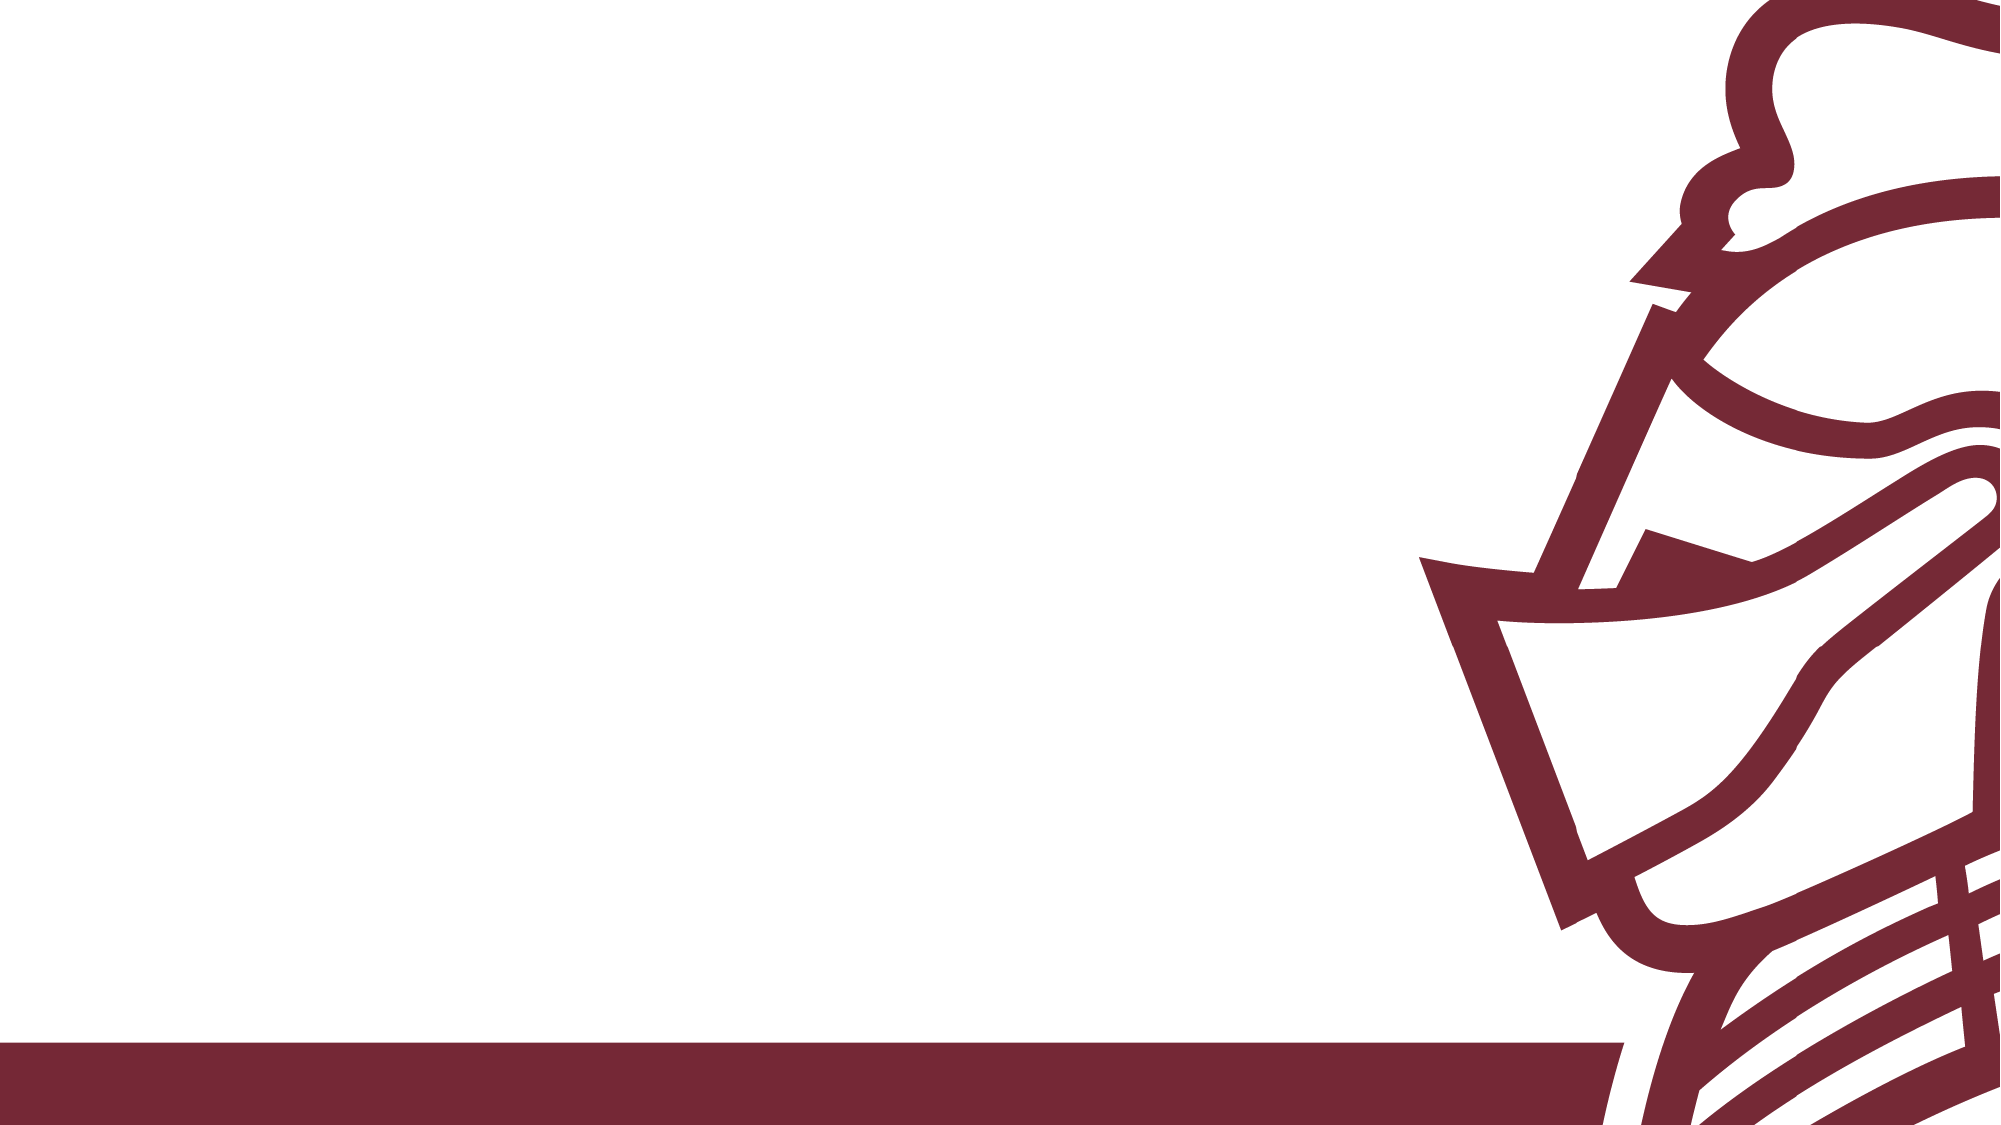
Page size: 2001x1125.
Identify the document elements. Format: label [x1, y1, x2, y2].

picture [1357, 0, 2000, 1125]
